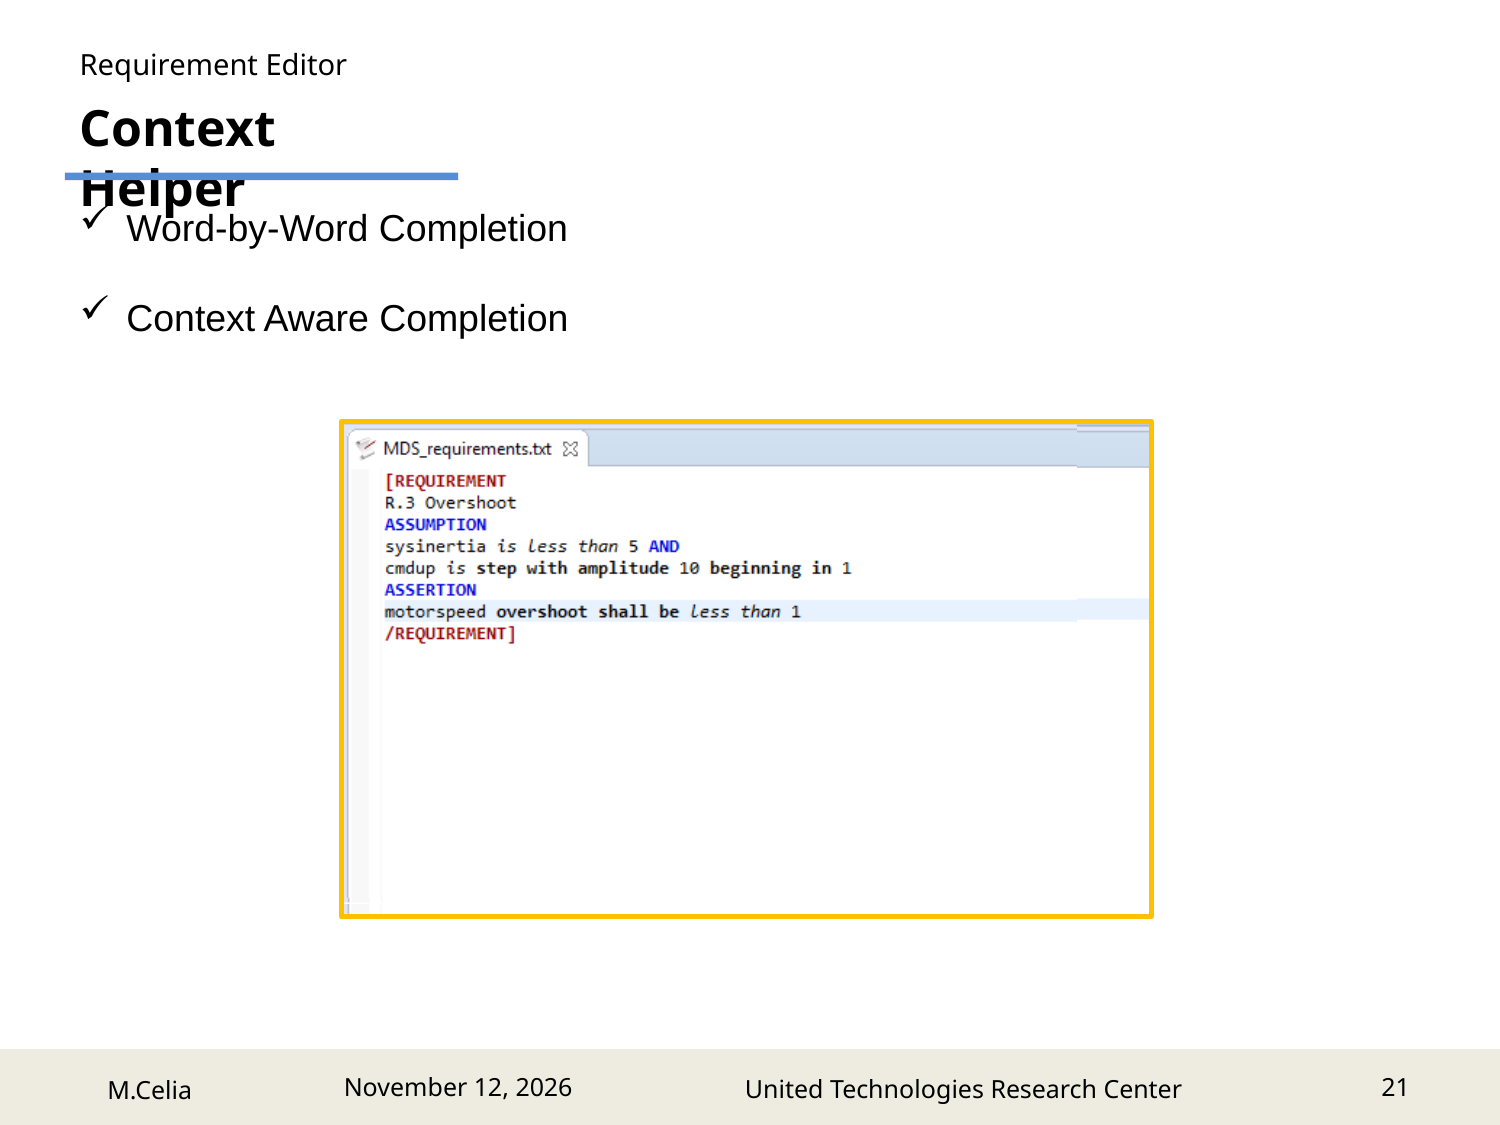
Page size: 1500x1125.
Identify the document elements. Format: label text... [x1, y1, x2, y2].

text_box M.Celia [92, 1066, 262, 1112]
picture [340, 421, 1152, 918]
text_box Word-by-Word Completion Context Aware Completion [64, 196, 1424, 346]
footer United Technologies Research Center [726, 1051, 1074, 1125]
text_box Context Helper [64, 182, 459, 196]
text_box [0, 1049, 1500, 1125]
text_box Context Helper [64, 89, 459, 171]
text_box Requirement Editor [64, 38, 459, 89]
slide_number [289, 1051, 628, 1125]
slide_number 21 [1074, 1051, 1425, 1125]
text_box [63, 171, 460, 182]
